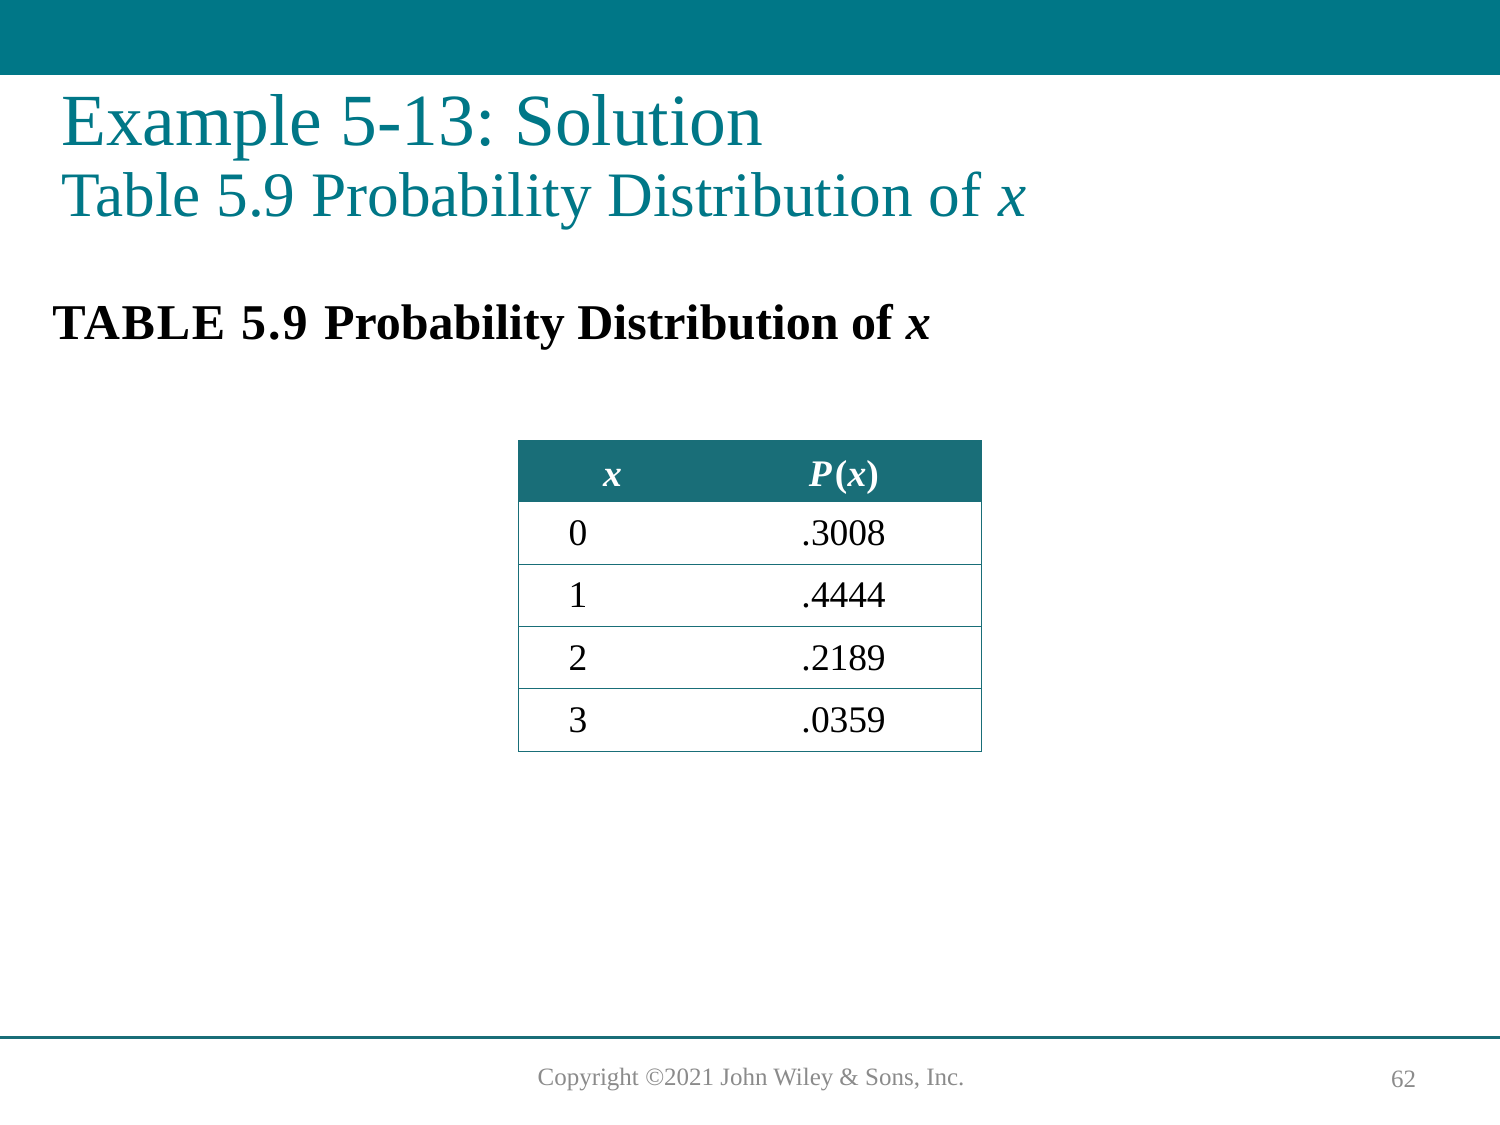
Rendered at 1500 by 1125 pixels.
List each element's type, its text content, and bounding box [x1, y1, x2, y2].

table_cell 2 [519, 627, 706, 688]
table_cell .0359 [706, 689, 981, 751]
title Example 5-13: Solution Table 5.9 Probability Distribution of x [46, 75, 1447, 238]
table_cell .2189 [706, 627, 981, 688]
table_cell 1 [519, 565, 706, 626]
table_cell .3008 [706, 502, 981, 564]
table_header x [519, 441, 706, 501]
table_cell .4444 [706, 565, 981, 626]
table_cell 3 [519, 689, 706, 751]
table_cell 0 [519, 502, 706, 564]
table_header P (x) [706, 441, 981, 501]
list Table 5.9 Probability Distribution of x [37, 282, 1438, 388]
